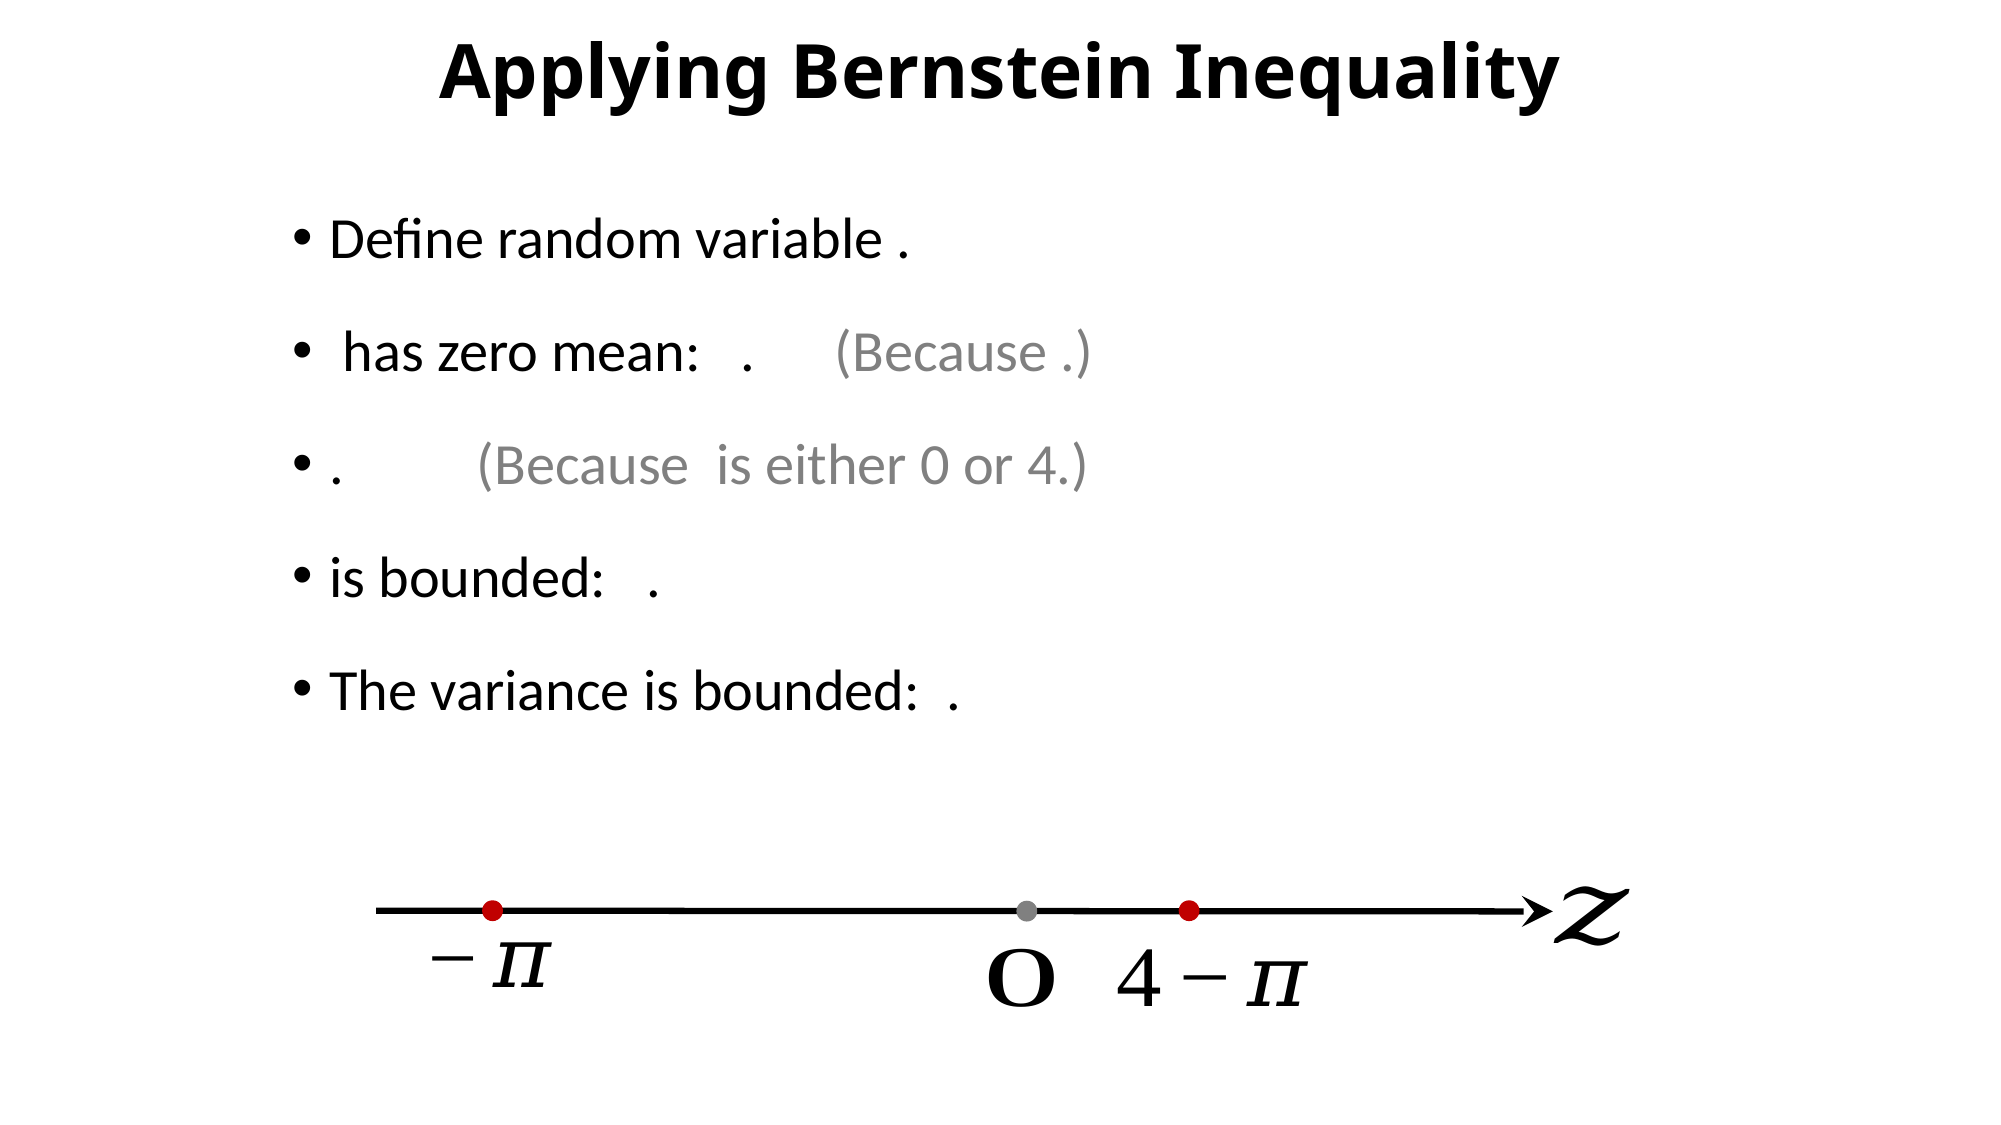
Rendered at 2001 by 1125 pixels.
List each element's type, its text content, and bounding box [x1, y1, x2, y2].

text_box [1015, 912, 1039, 923]
text_box [1015, 899, 1039, 910]
text_box [1177, 899, 1201, 910]
text_box [481, 899, 504, 910]
text_box Applying Bernstein Inequality [0, 1, 2000, 147]
text_box [1177, 912, 1201, 923]
text_box [481, 912, 504, 923]
